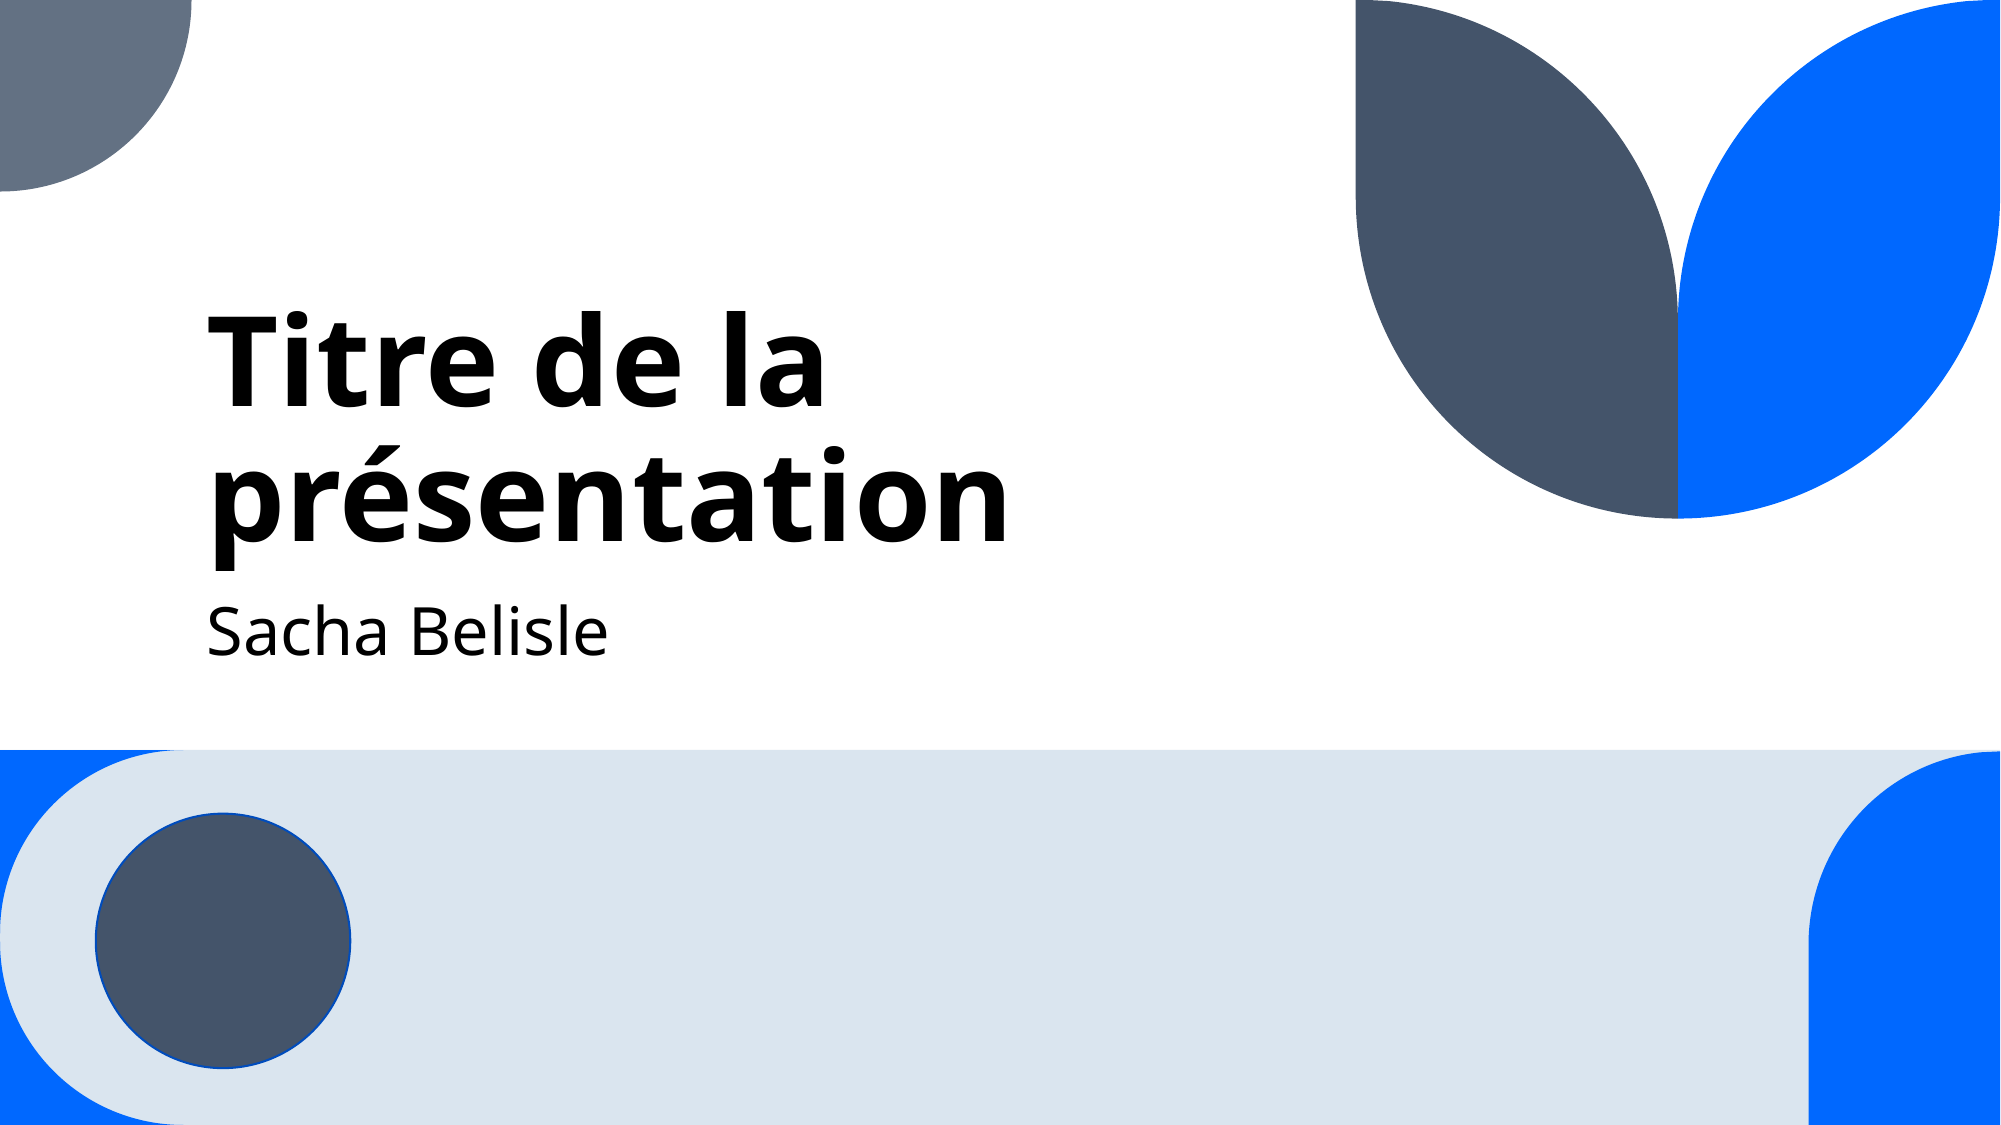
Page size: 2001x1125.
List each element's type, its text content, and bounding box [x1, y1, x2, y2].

title Titre de la présentation [191, 184, 1356, 576]
subtitle Sacha Belisle [191, 590, 1750, 724]
